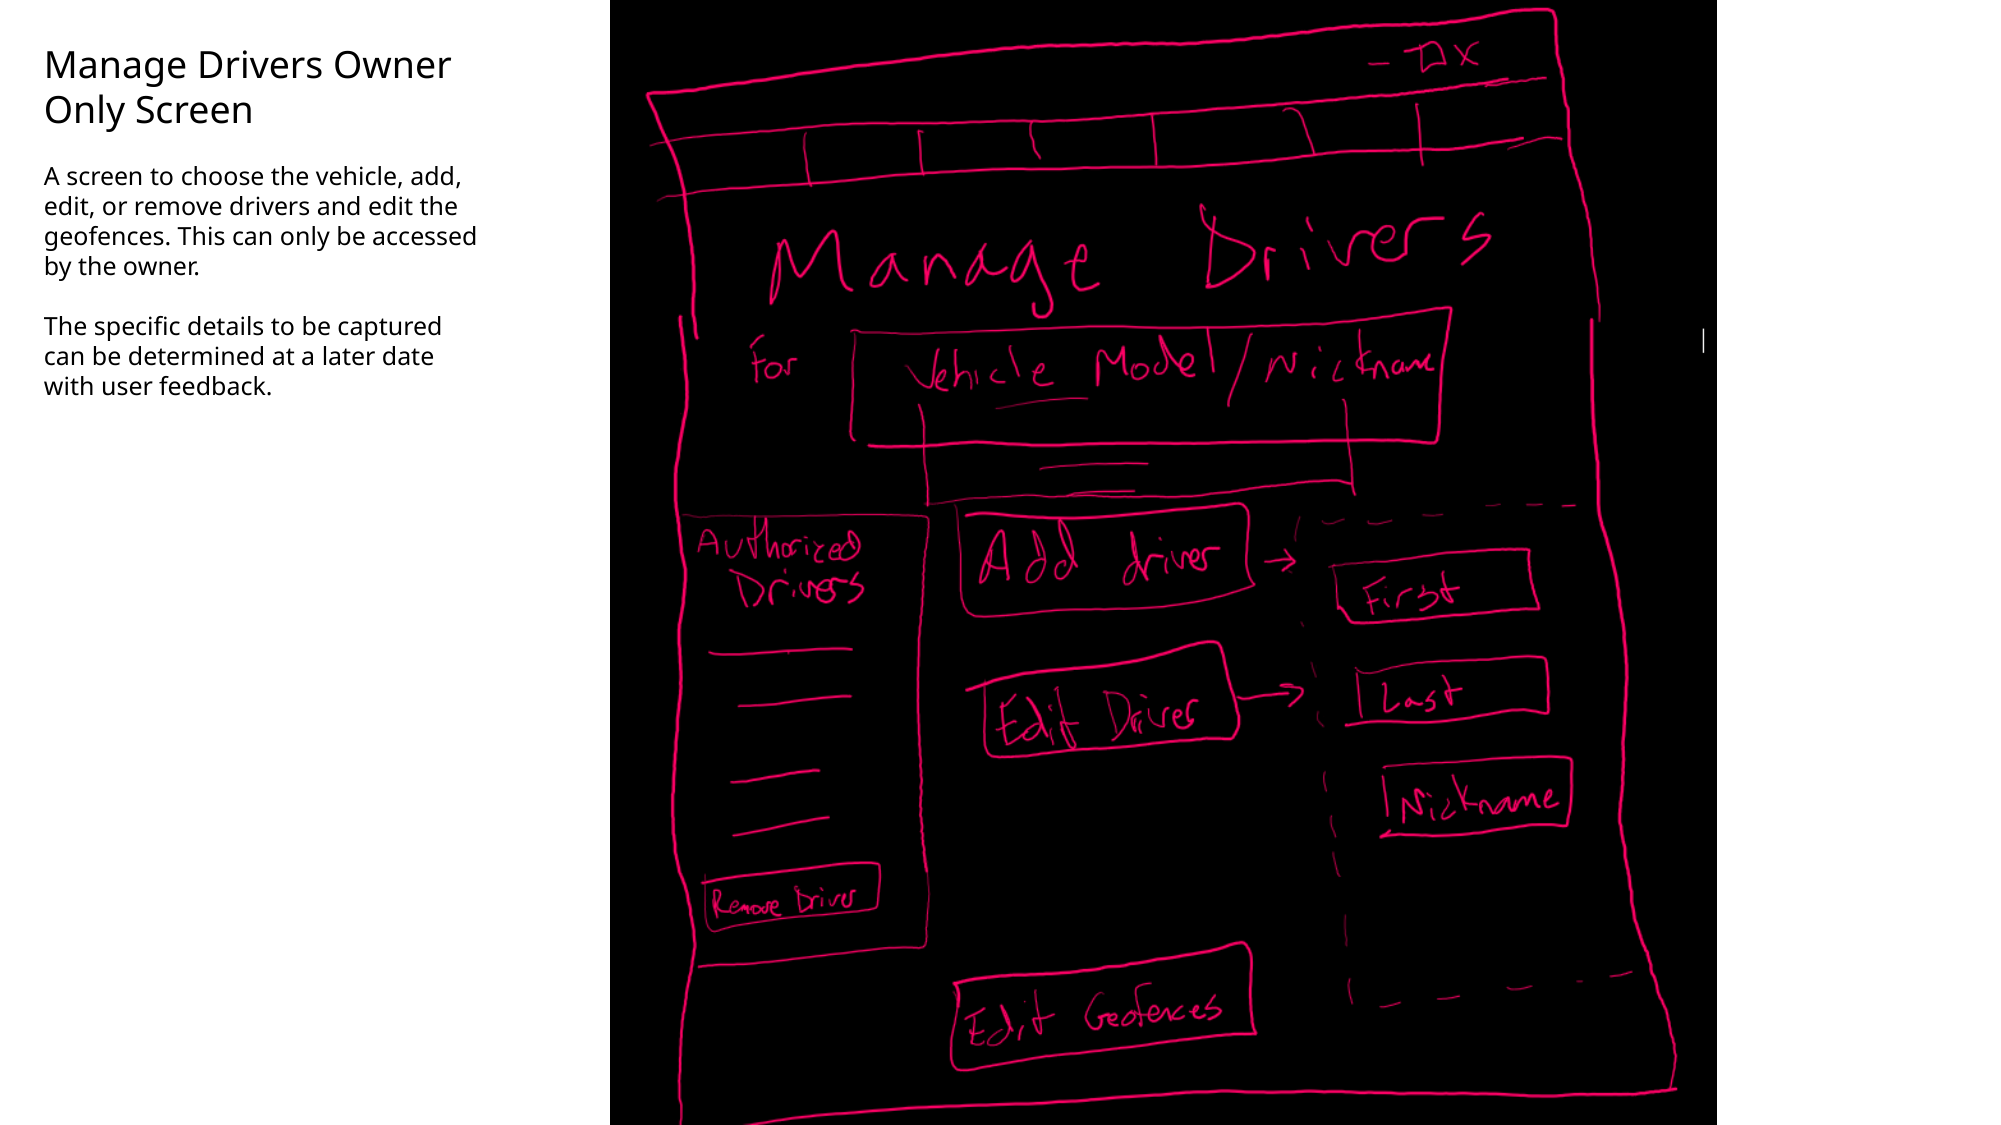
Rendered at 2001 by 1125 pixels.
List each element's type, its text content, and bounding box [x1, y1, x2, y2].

text_box Manage Drivers Owner Only Screen A screen to choose the vehicle, add, edit, or remove drivers and edit the geofences. This can only be accessed by the owner. The specific details to be captured can be determined at a later date with user feedback. [29, 33, 498, 408]
picture [609, 0, 1717, 1125]
